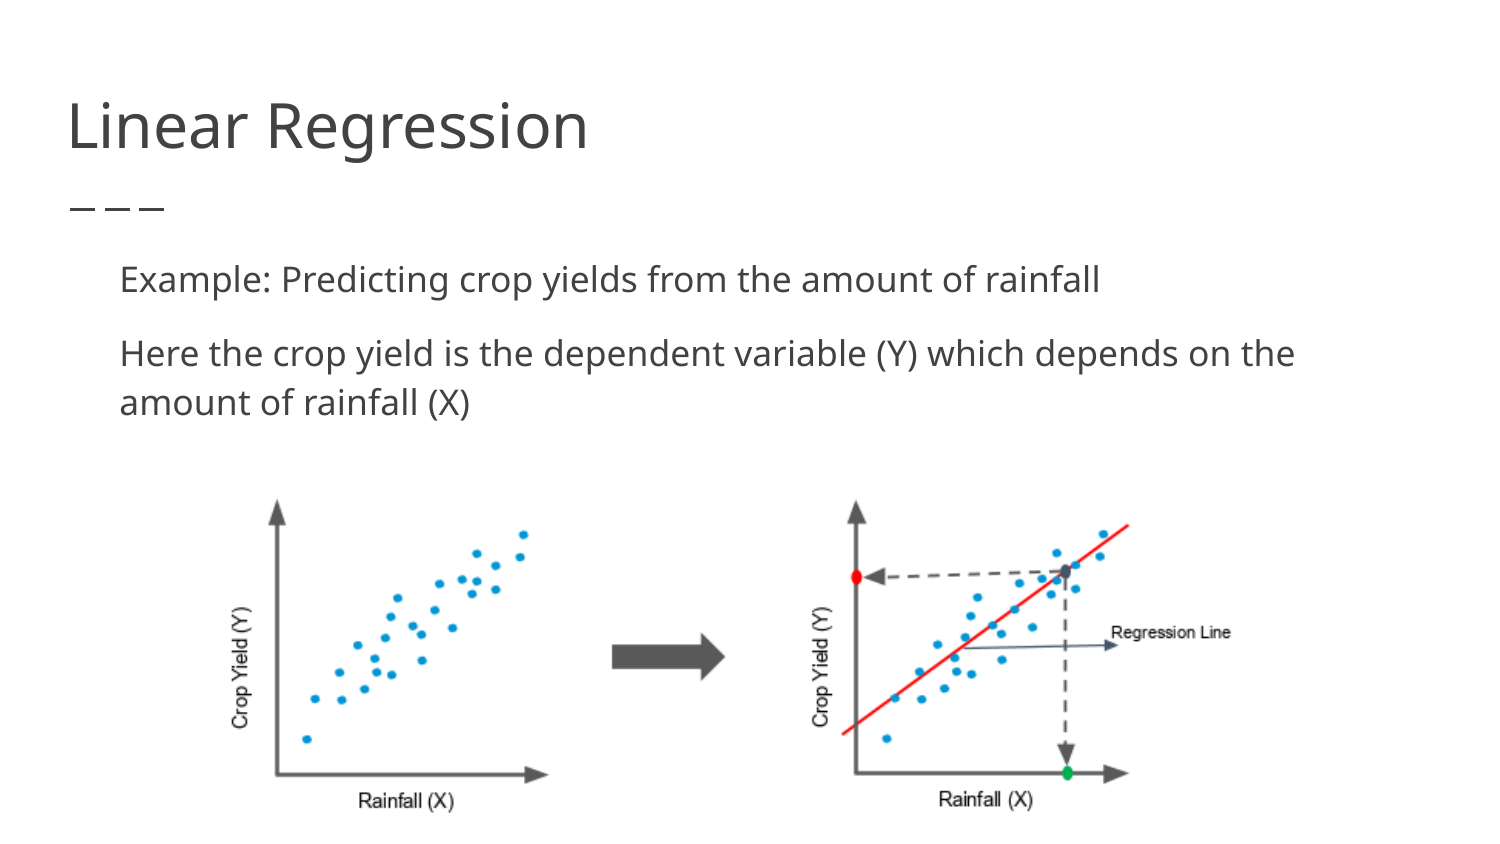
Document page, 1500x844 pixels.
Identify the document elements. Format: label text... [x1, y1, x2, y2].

text_box Example: Predicting crop yields from the amount of rainfall Here the crop yield is the dependent variable (Y) which depends on the amount of rainfall (X) [104, 236, 1414, 438]
title Linear Regression [51, 61, 1449, 182]
picture [212, 495, 1242, 820]
